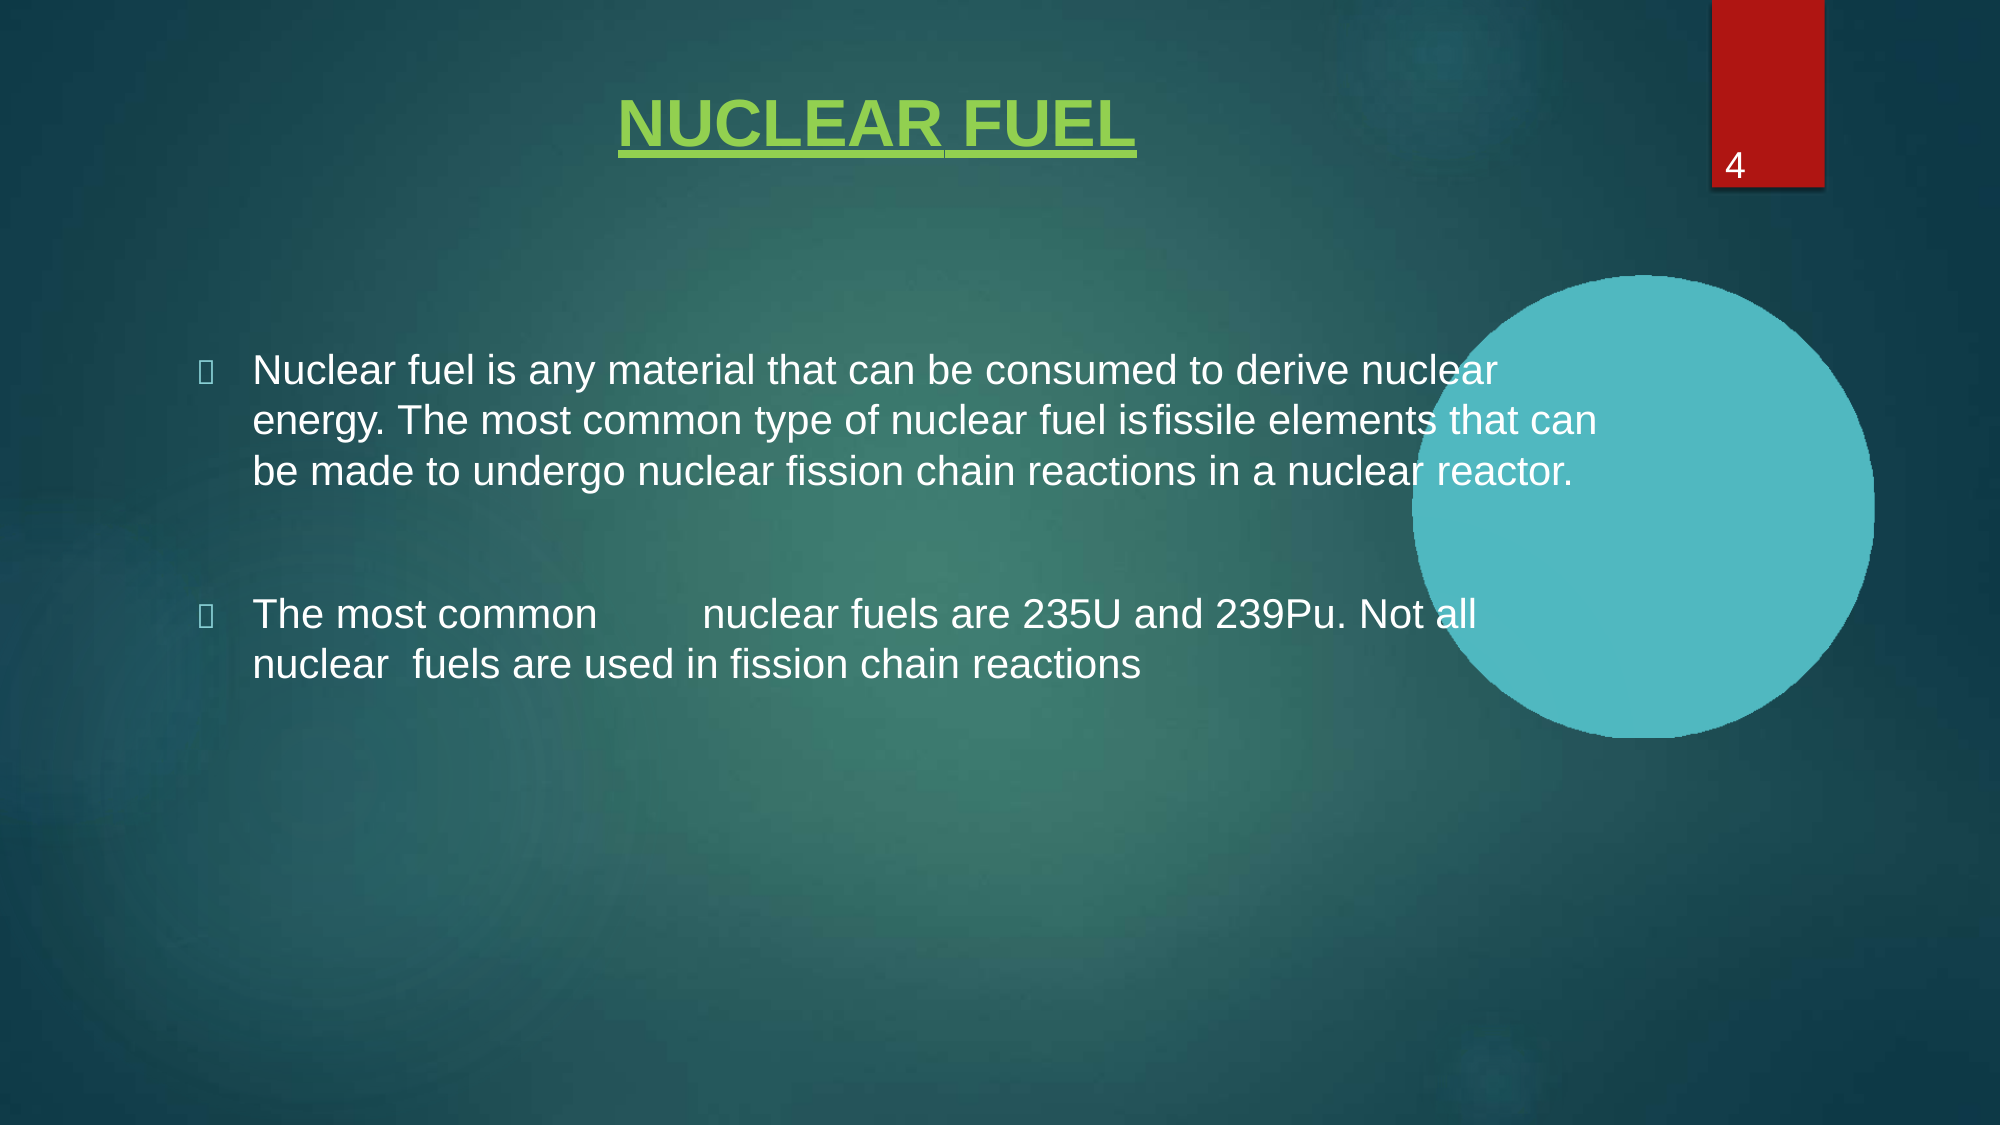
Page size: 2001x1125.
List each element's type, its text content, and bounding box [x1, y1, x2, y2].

text_box 4 [1723, 139, 1749, 187]
title NUCLEAR FUEL [615, 77, 1140, 268]
picture [0, 0, 2000, 1125]
text_box  Nuclear fuel is any material that can be consumed to derive nuclear energy. The most common type of nuclear fuel is fissile elements that can be made to undergo nuclear fission chain reactions in a nuclear reactor.  The most common nuclear fuels are 235U and 239Pu. Not all nuclear fuels are used in fission chain reactions [193, 340, 1618, 688]
